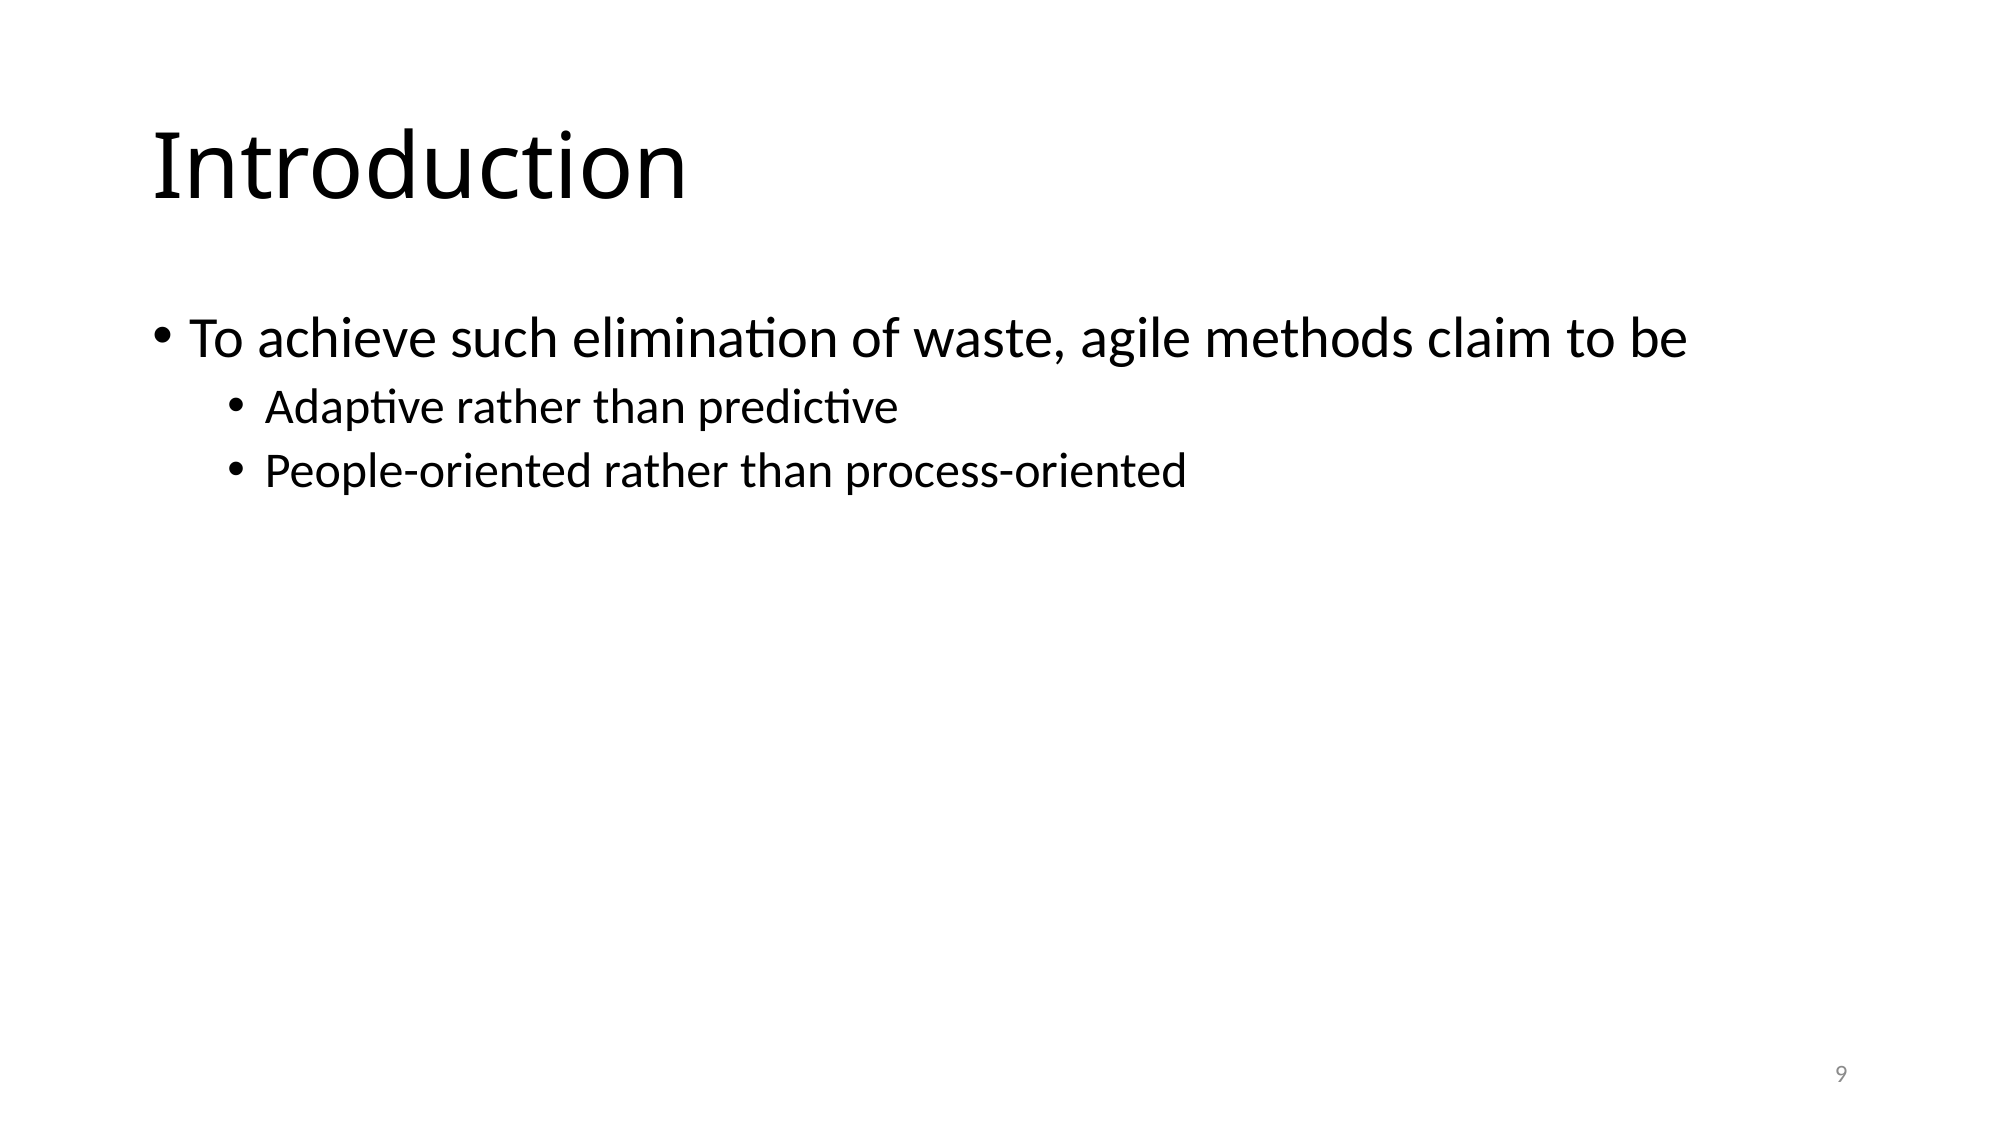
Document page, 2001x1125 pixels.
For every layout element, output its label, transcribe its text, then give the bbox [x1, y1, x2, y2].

title Introduction [137, 59, 1863, 278]
slide_number 9 [1412, 1042, 1863, 1103]
list To achieve such elimination of waste, agile methods claim to be Adaptive rather than predictive People-oriented rather than process-oriented [137, 299, 1863, 1014]
